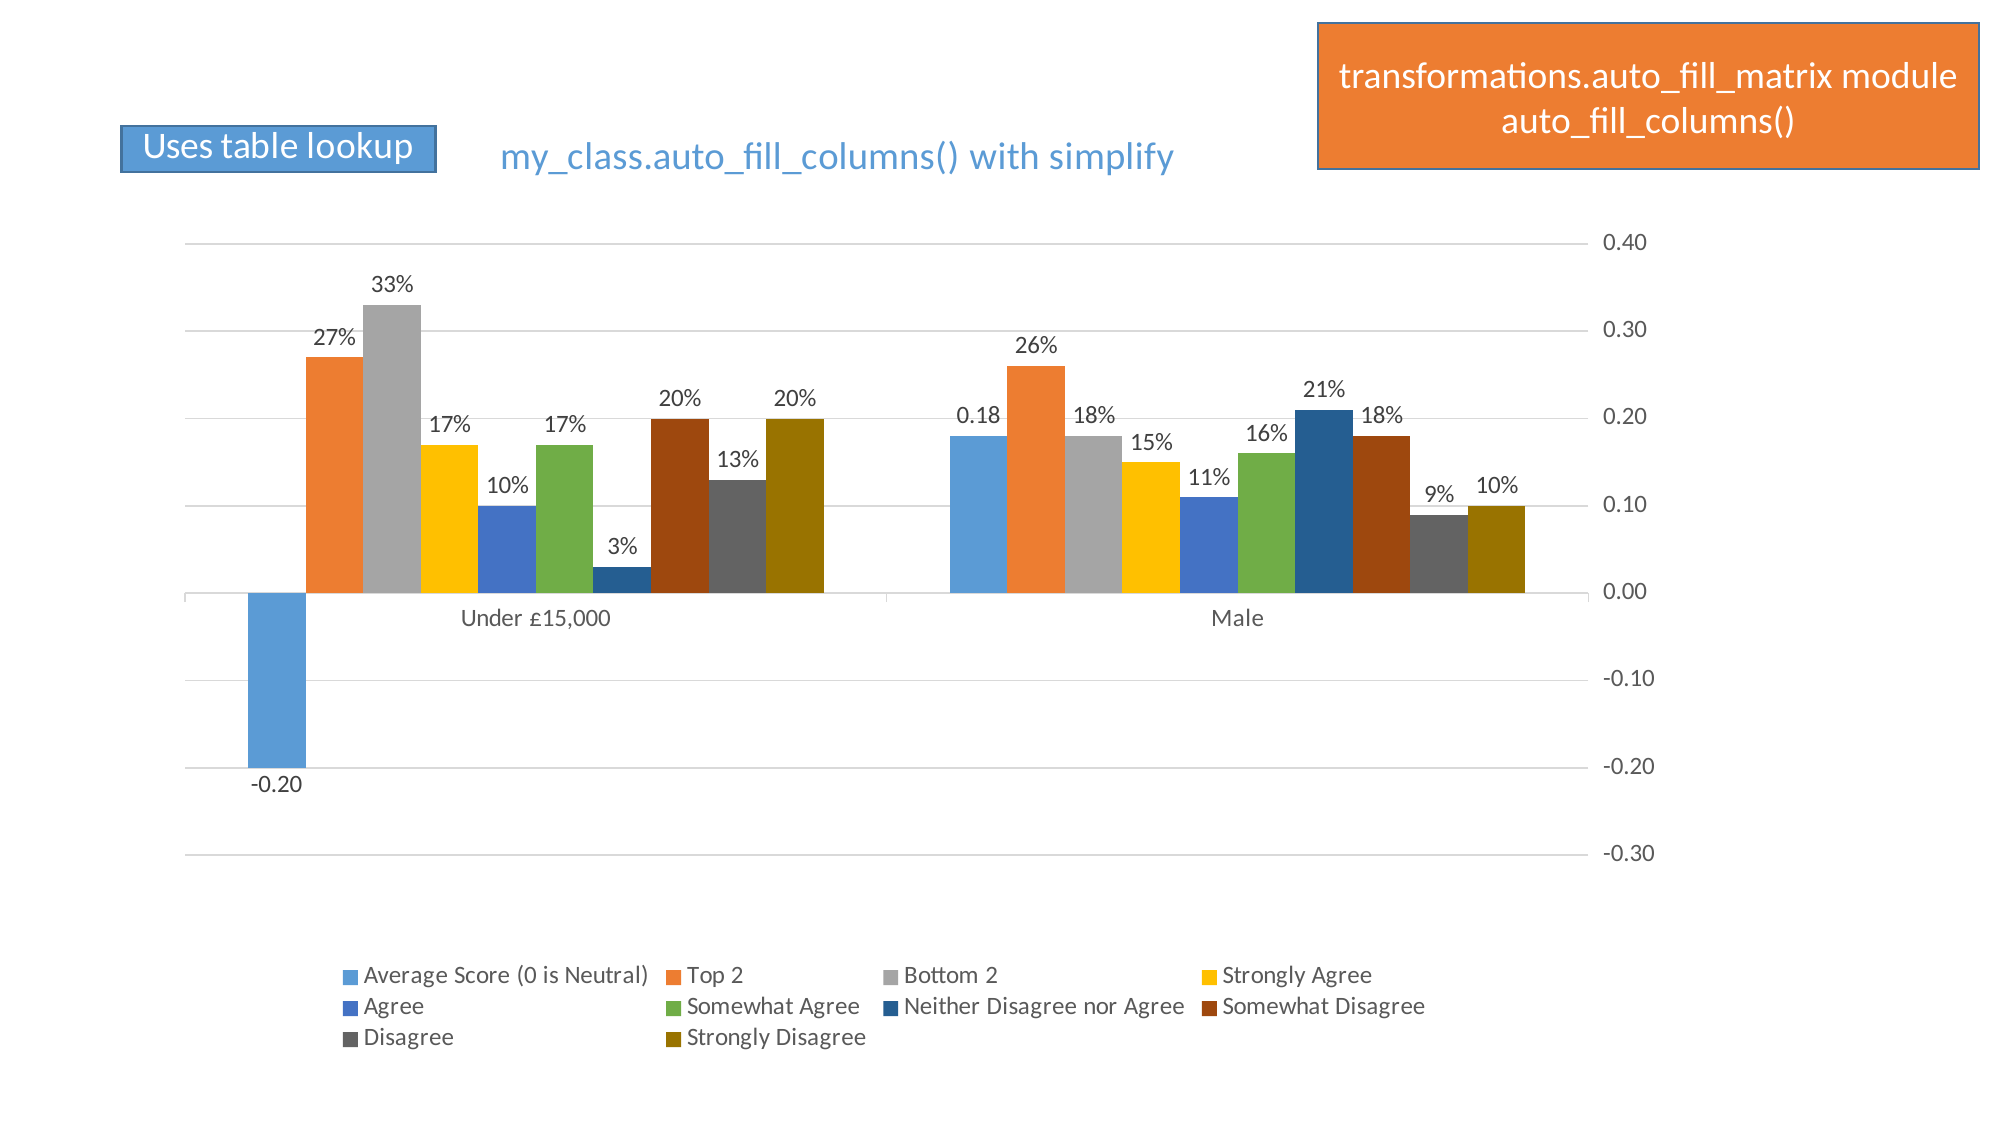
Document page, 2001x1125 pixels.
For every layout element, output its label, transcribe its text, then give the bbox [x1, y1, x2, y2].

chart [102, 118, 1667, 1059]
text_box transformations.auto_fill_matrix module auto_fill_columns() [1317, 22, 1980, 170]
